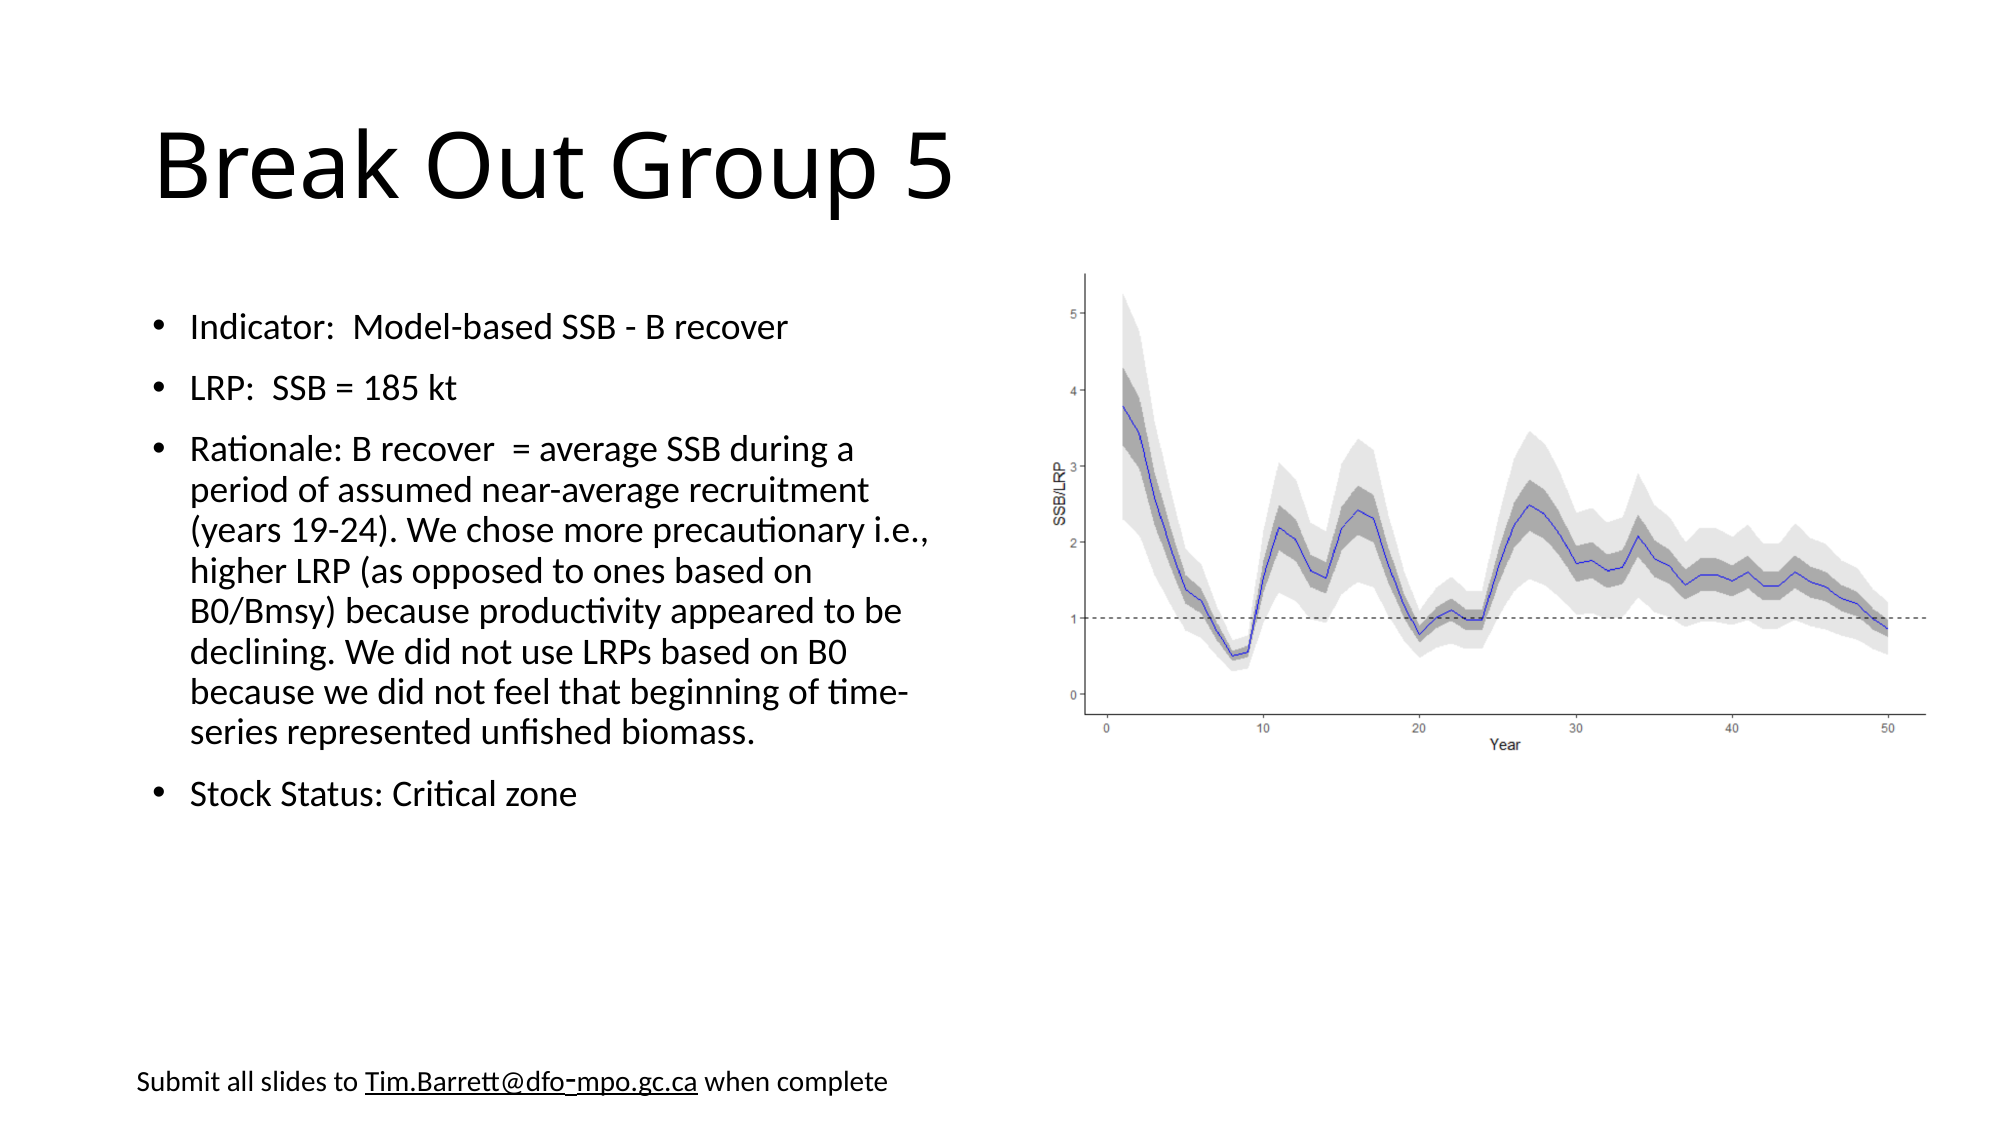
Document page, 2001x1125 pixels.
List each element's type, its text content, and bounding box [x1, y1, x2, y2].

text_box Submit all slides to Tim.Barrett@dfo-mpo.gc.ca when complete [121, 970, 1847, 1125]
list Indicator: Model-based SSB - B recover LRP: SSB = 185 kt Rationale: B recover = average SSB during a period of assumed near-average recruitment (years 19-24). We chose more precautionary i.e., higher LRP (as opposed to ones based on B0/Bmsy) because productivity appeared to be declining. We did not use LRPs based on B0 because we did not feel that beginning of time-series represented unfished biomass. Stock Status: Critical zone [137, 299, 952, 970]
title Break Out Group 5 [137, 59, 1863, 278]
picture [1044, 266, 1934, 761]
